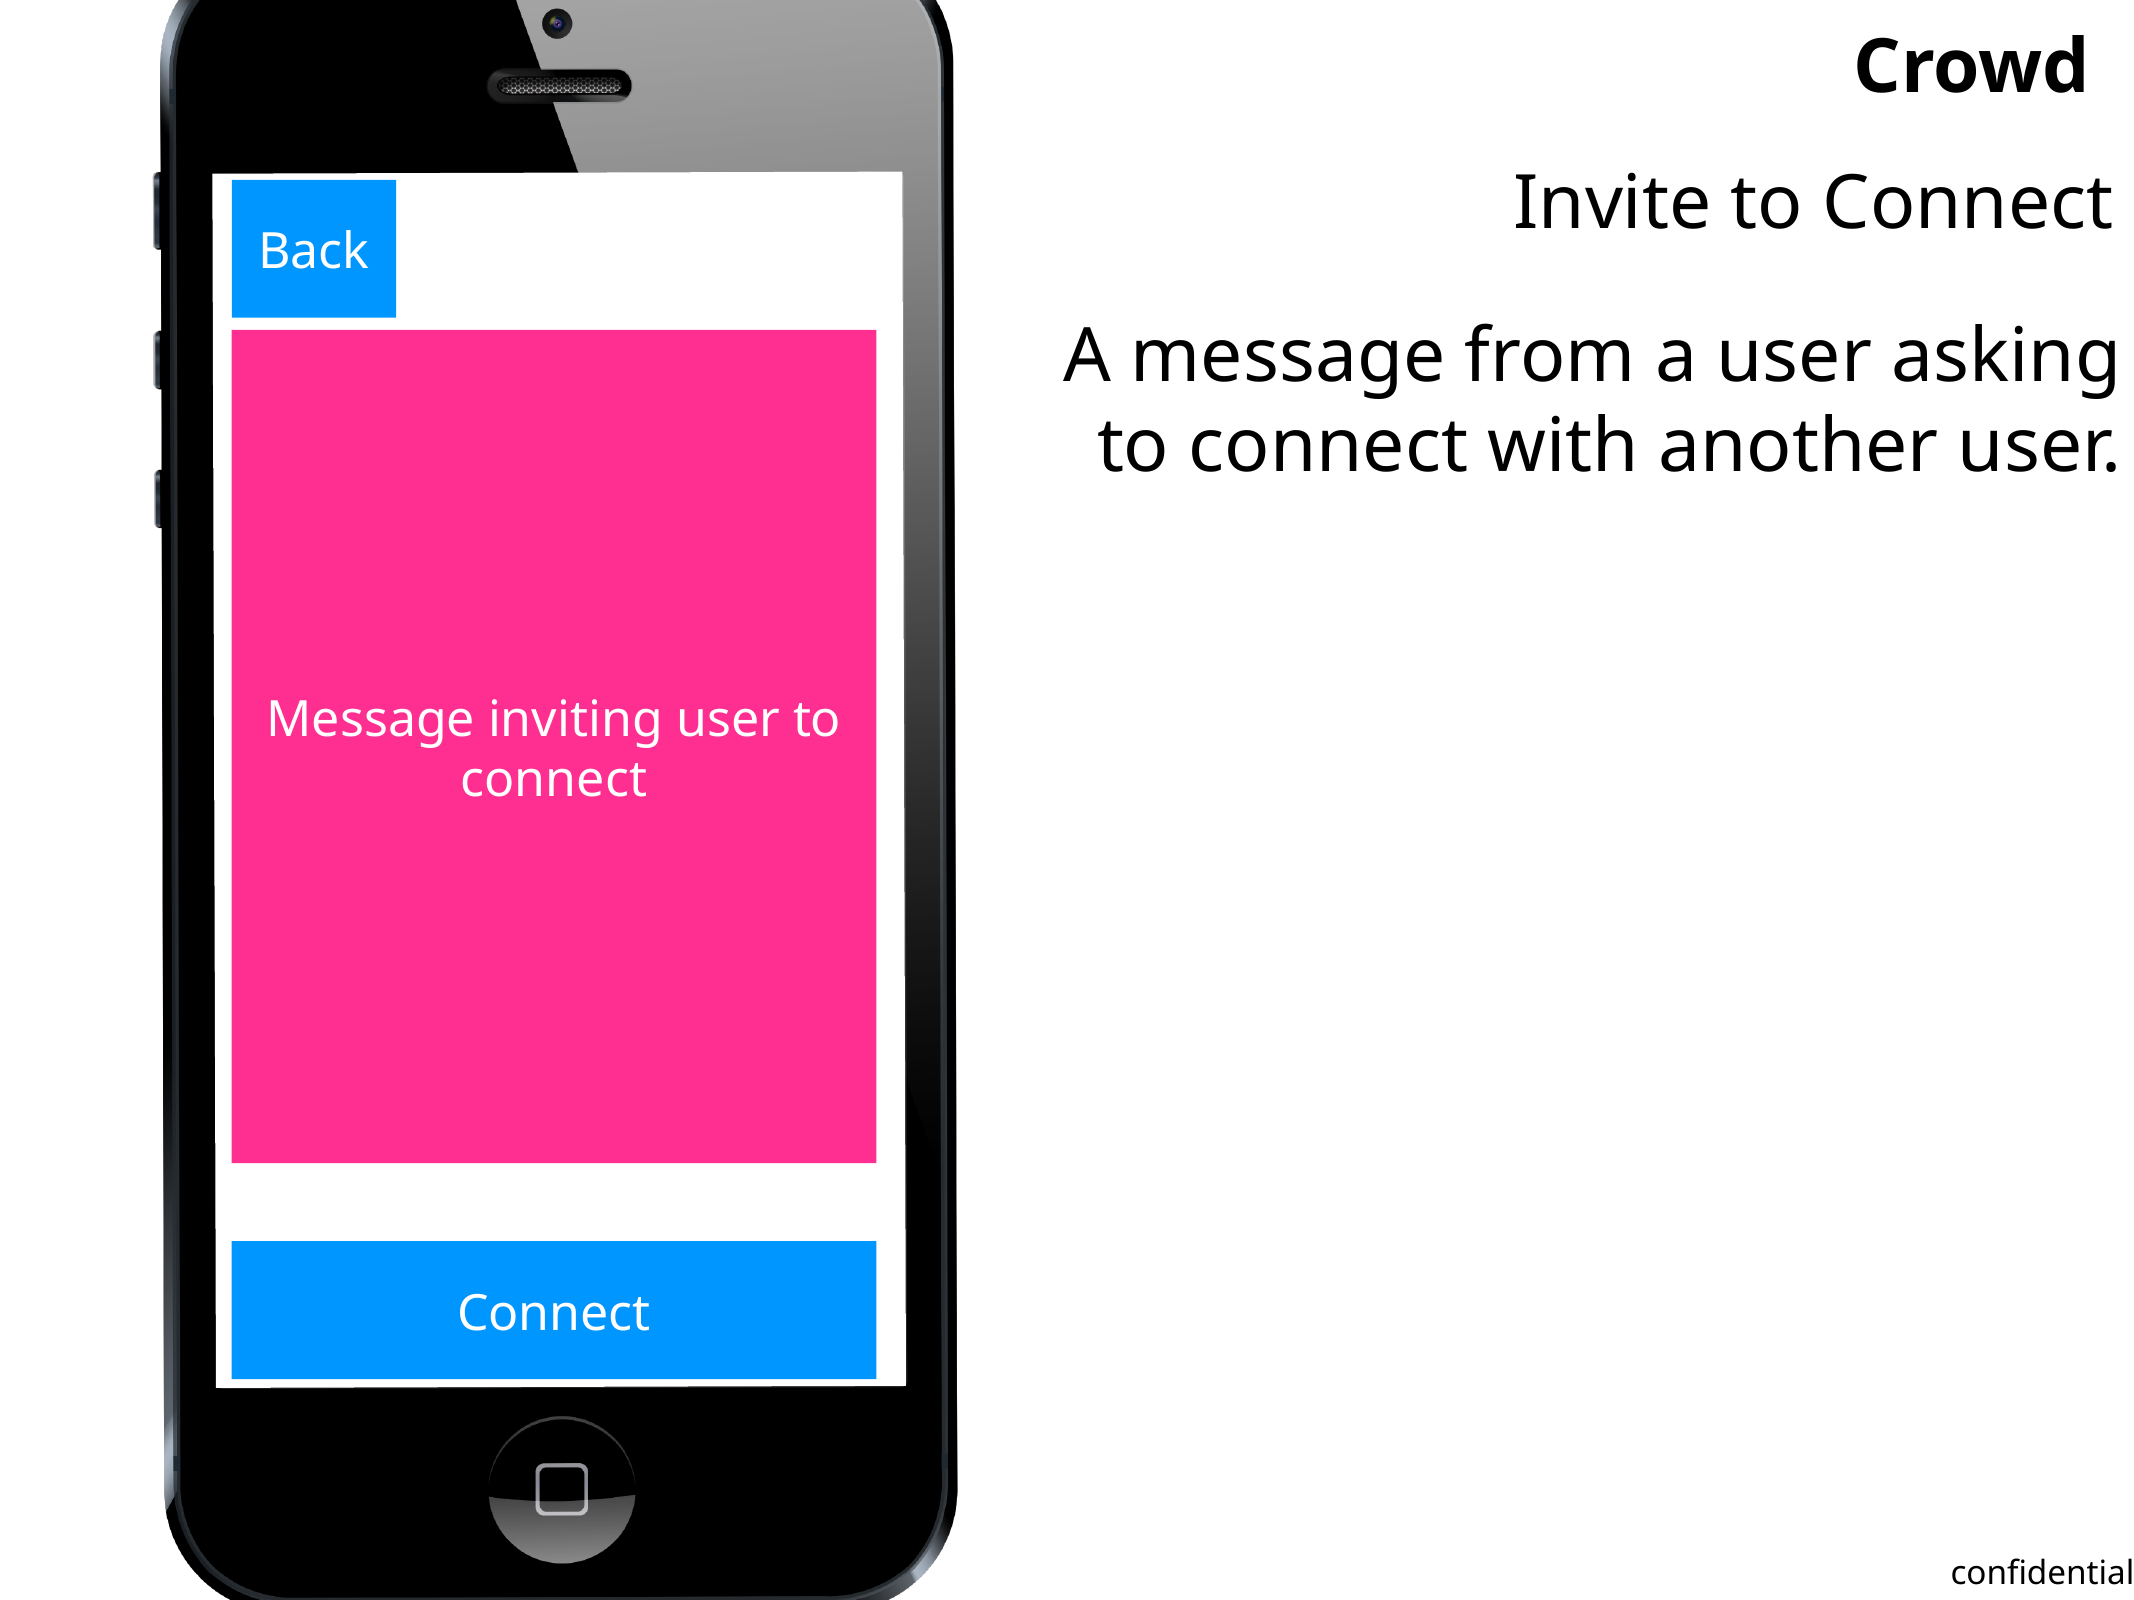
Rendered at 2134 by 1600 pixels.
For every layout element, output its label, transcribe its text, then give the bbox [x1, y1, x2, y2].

text_box A message from a user asking to connect with another user. [995, 306, 2122, 487]
text_box Invite to Connect [995, 144, 2122, 252]
text_box Connect [231, 1241, 877, 1380]
text_box Message inviting user to connect [231, 329, 877, 1164]
picture [95, 0, 1016, 1600]
text_box Back [231, 179, 397, 318]
